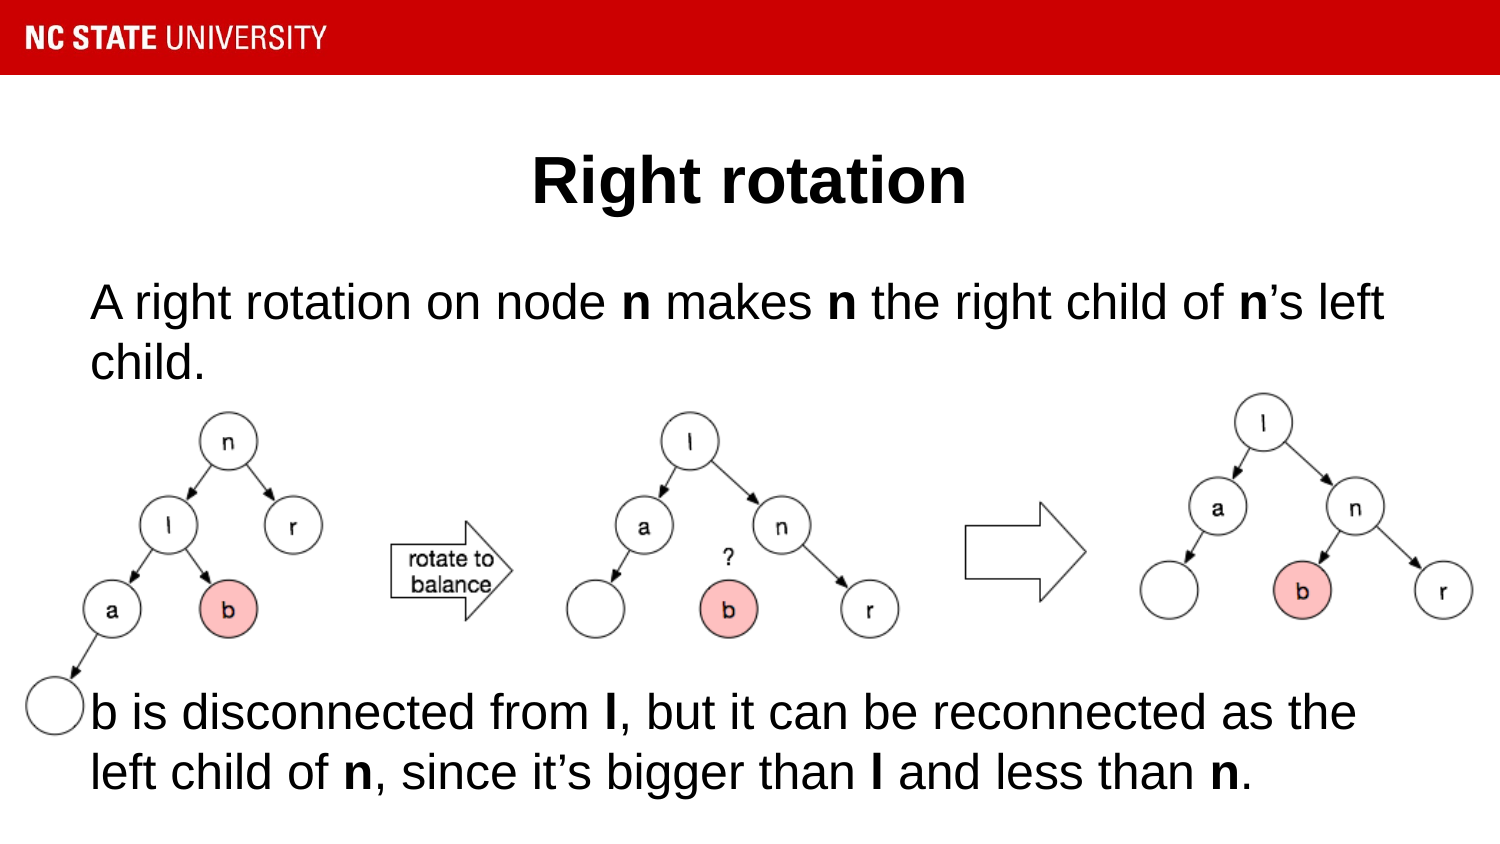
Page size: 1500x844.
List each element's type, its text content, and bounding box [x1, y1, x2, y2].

picture [24, 390, 1476, 738]
title Right rotation [75, 110, 1425, 243]
picture [0, 0, 1500, 75]
list A right rotation on node n makes n the right child of n’s left child. b is disconnected from l, but it can be reconnected as the left child of n, since it’s bigger than l and less than n. [75, 254, 1425, 389]
